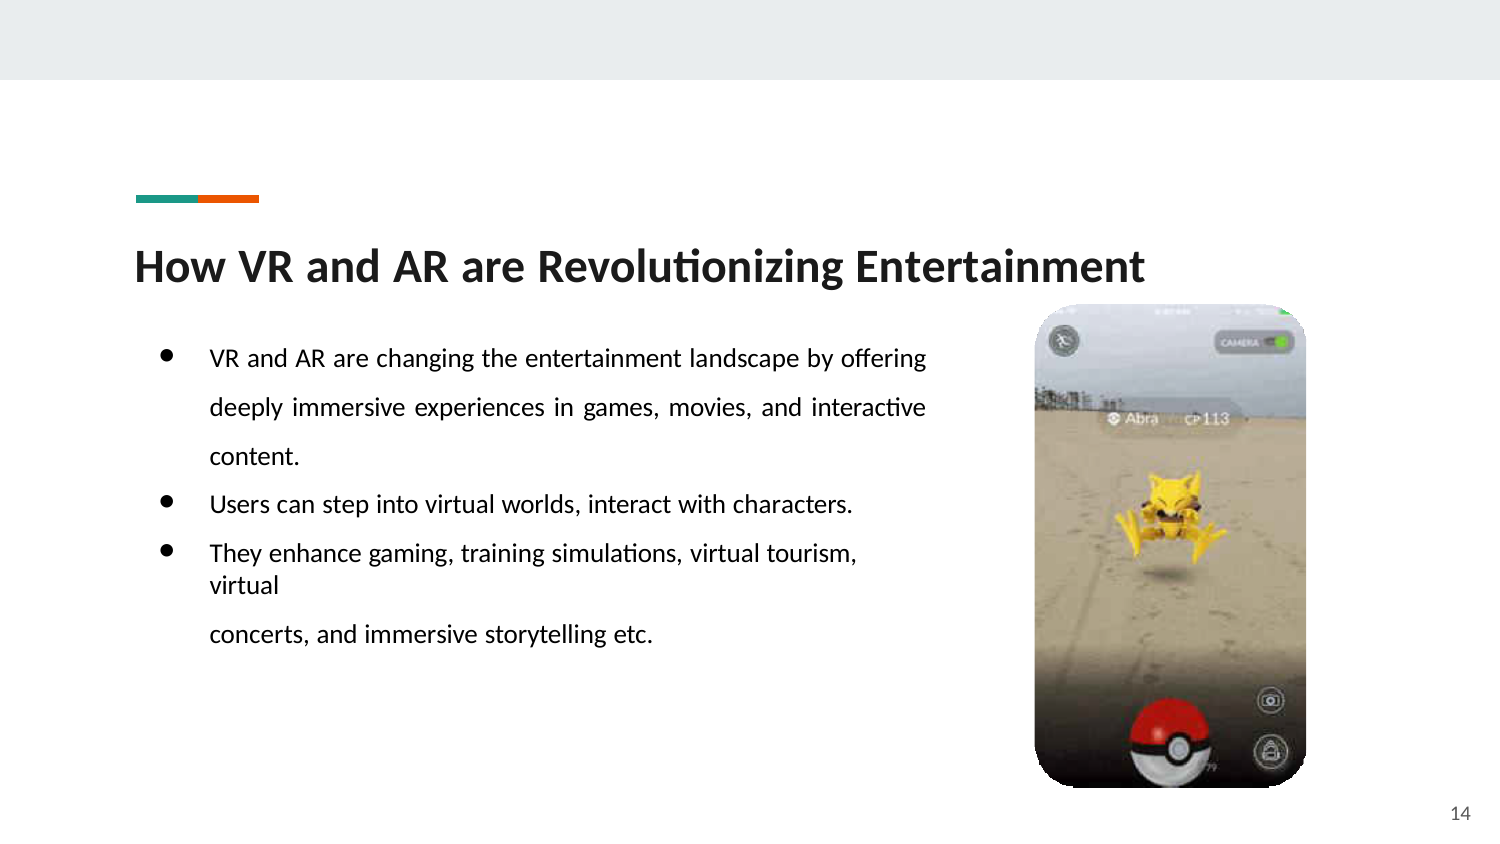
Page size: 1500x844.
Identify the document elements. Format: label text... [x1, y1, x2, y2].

title How VR and AR are Revolutionizing Entertainment [133, 234, 1367, 376]
slide_number 14 [1445, 799, 1480, 844]
text_box [1034, 304, 1307, 788]
text_box VR and AR are changing the entertainment landscape by offering deeply immersive experiences in games, movies, and interactive content. Users can step into virtual worlds, interact with characters. They enhance gaming, training simulations, virtual tourism, virtual concerts, and immersive storytelling etc. [156, 324, 943, 649]
